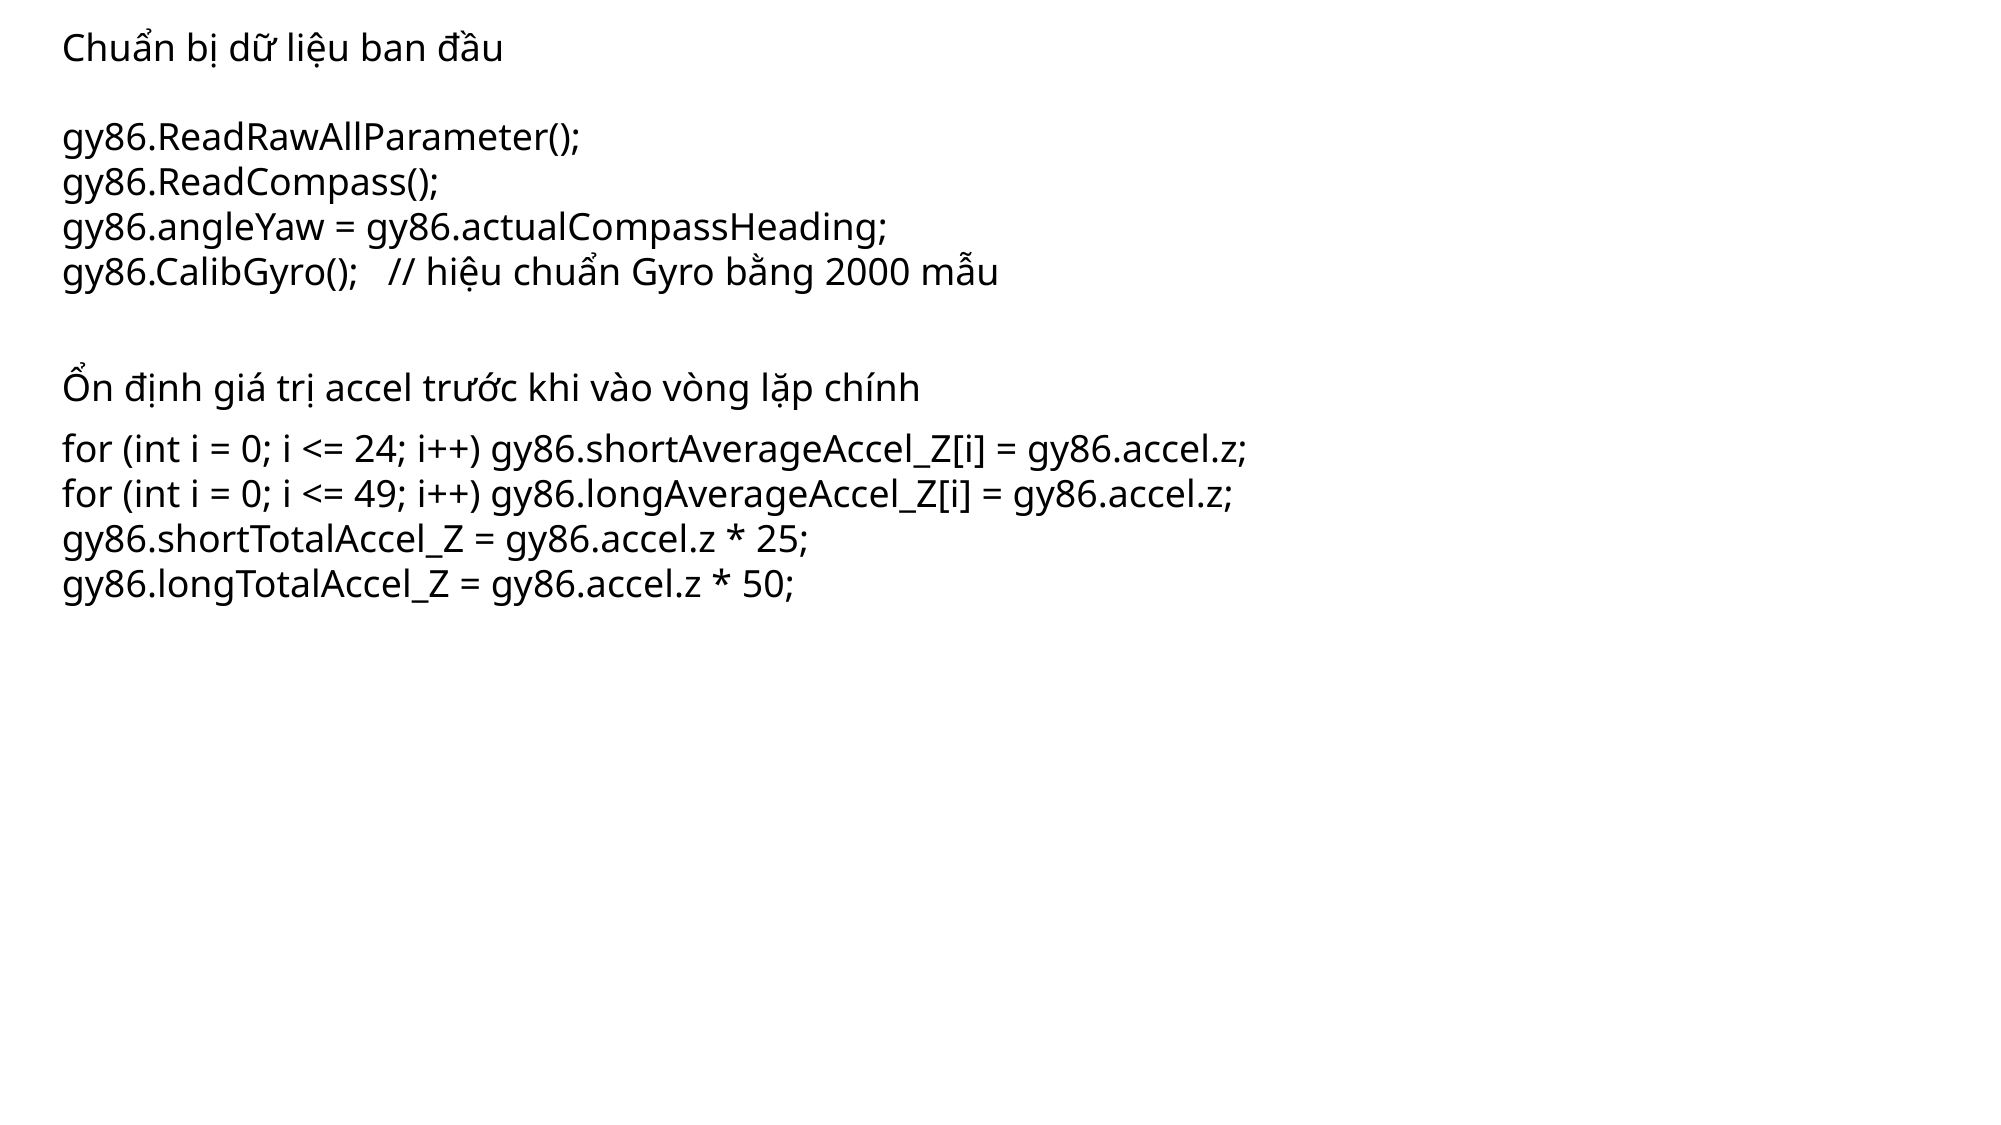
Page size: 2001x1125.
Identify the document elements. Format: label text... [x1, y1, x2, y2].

text_box gy86.ReadRawAllParameter(); gy86.ReadCompass(); gy86.angleYaw = gy86.actualCompassHeading; gy86.CalibGyro(); // hiệu chuẩn Gyro bằng 2000 mẫu [47, 105, 1047, 301]
text_box for (int i = 0; i <= 24; i++) gy86.shortAverageAccel_Z[i] = gy86.accel.z; for (int i = 0; i <= 49; i++) gy86.longAverageAccel_Z[i] = gy86.accel.z; gy86.shortTotalAccel_Z = gy86.accel.z * 25; gy86.longTotalAccel_Z = gy86.accel.z * 50; [47, 417, 1502, 612]
text_box Ổn định giá trị accel trước khi vào vòng lặp chính [47, 356, 1047, 417]
text_box Chuẩn bị dữ liệu ban đầu [47, 17, 1047, 77]
